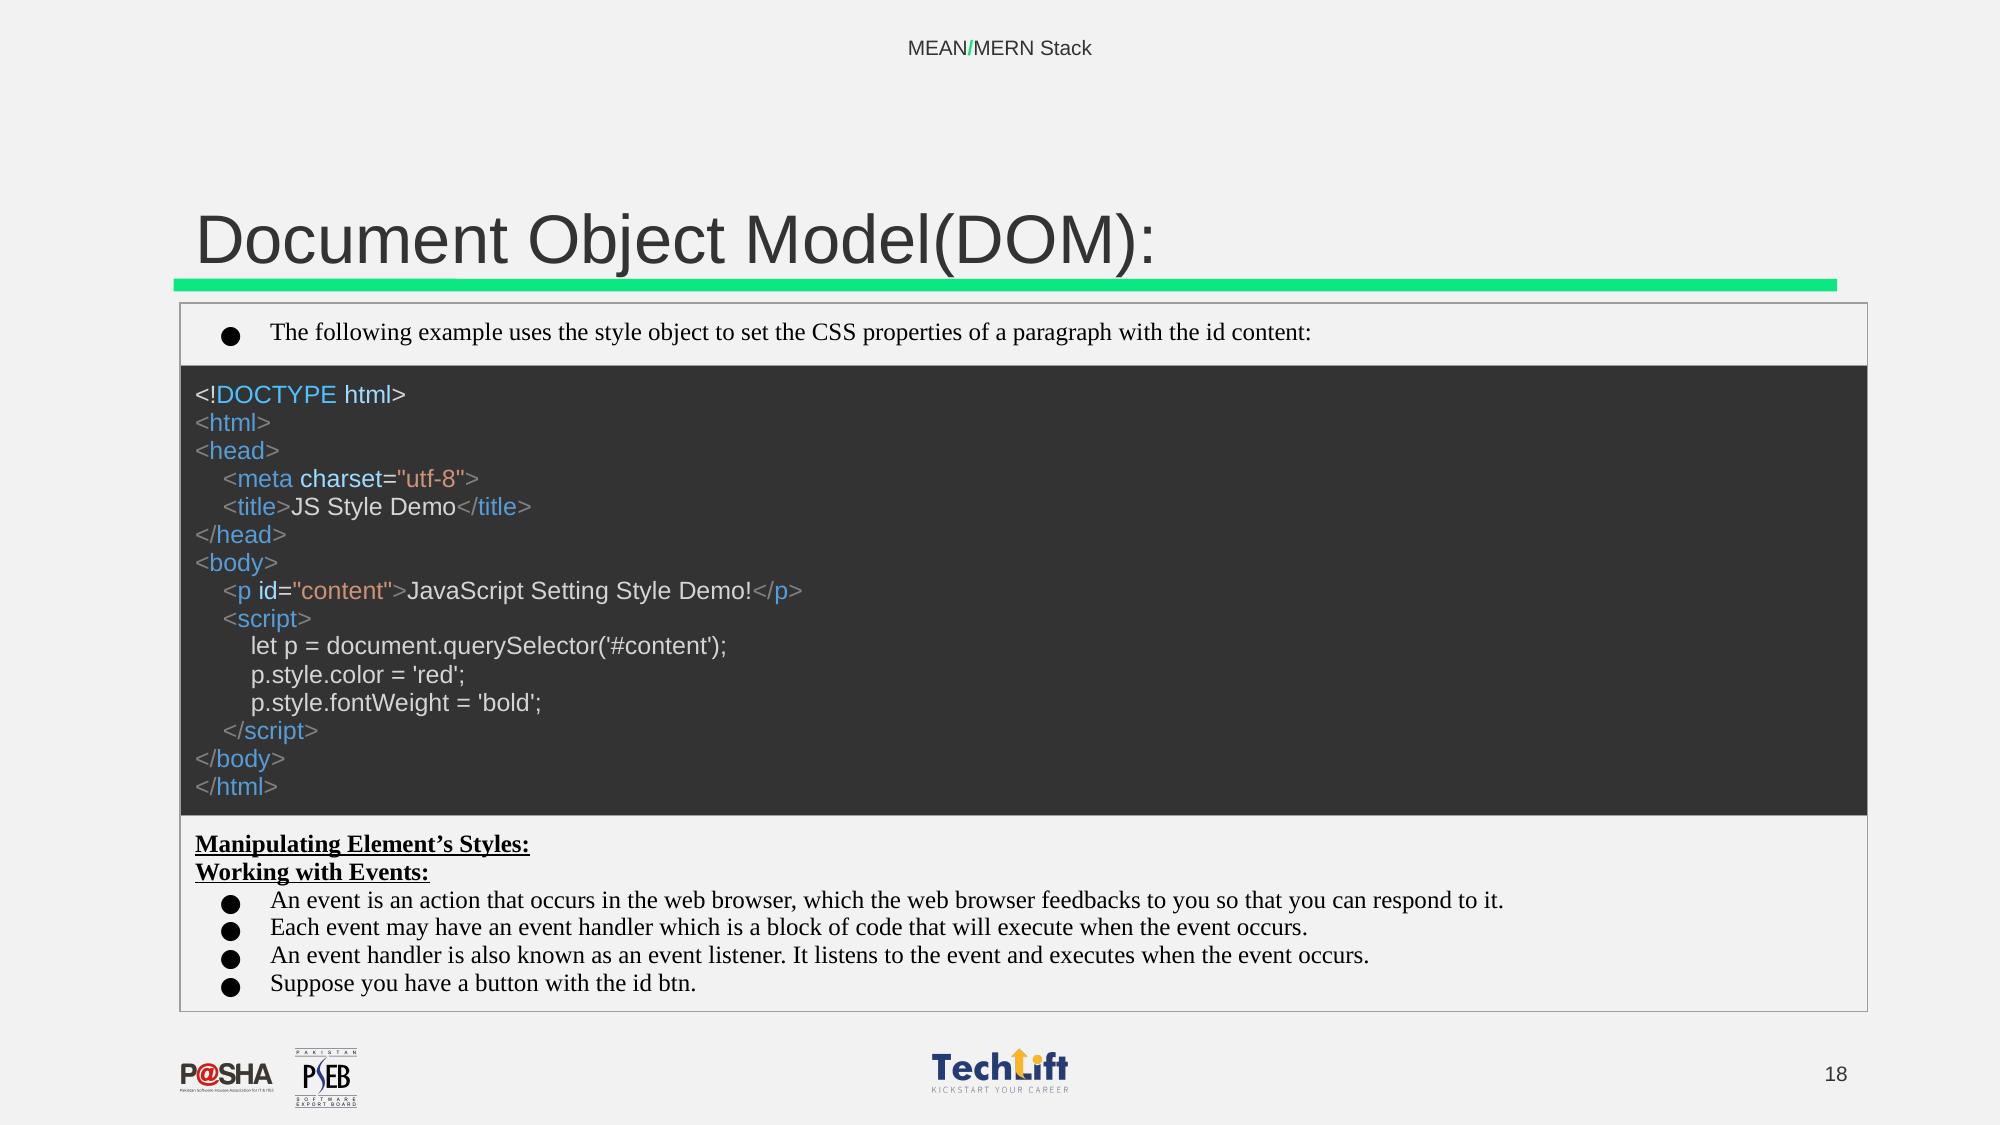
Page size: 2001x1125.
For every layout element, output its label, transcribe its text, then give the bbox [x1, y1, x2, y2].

picture [295, 1048, 357, 1108]
picture [932, 1048, 1068, 1093]
slide_number ‹#› [1412, 1042, 1863, 1103]
table_cell <!DOCTYPE html> <html> <head> <meta charset="utf-8"> <title>JS Style Demo</title> </head> <body> <p id="content">JavaScript Setting Style Demo!</p> <script> let p = document.querySelector('#content'); p.style.color = 'red'; p.style.fontWeight = 'bold'; </script> </body> </html> [181, 366, 1867, 815]
picture [180, 1063, 274, 1093]
table_cell Manipulating Element’s Styles: Working with Events: An event is an action that occurs in the web browser, which the web browser feedbacks to you so that you can respond to it. Each event may have an event handler which is a block of code that will execute when the event occurs. An event handler is also known as an event listener. It listens to the event and executes when the event occurs. Suppose you have a button with the id btn. [181, 816, 1867, 1011]
title Document Object Model(DOM): [180, 47, 1830, 285]
table_header The following example uses the style object to set the CSS properties of a paragraph with the id content: [181, 304, 1867, 365]
footer MEAN/MERN Stack [662, 17, 1338, 77]
